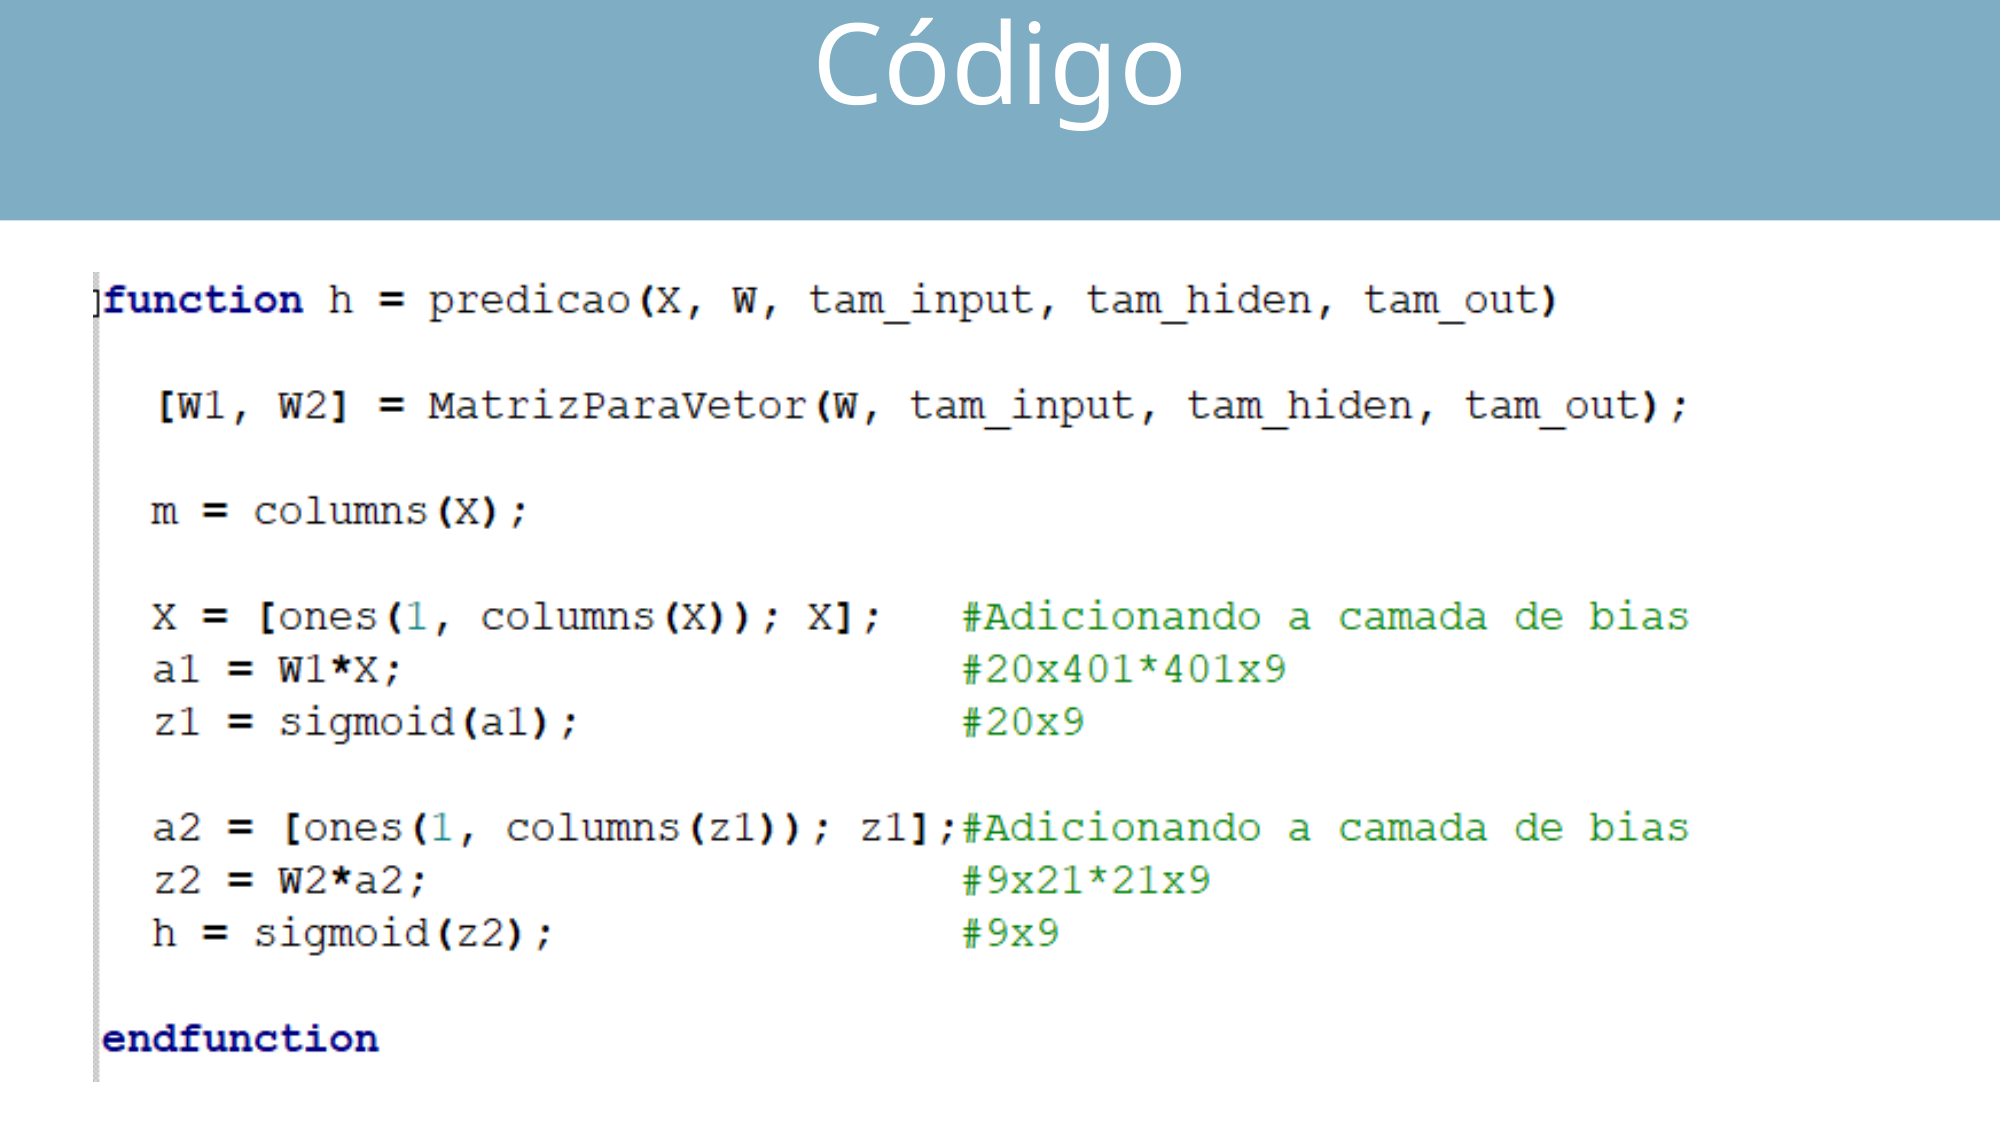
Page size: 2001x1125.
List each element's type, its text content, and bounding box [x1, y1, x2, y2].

picture [93, 272, 1907, 1082]
title Código [0, 0, 2000, 221]
